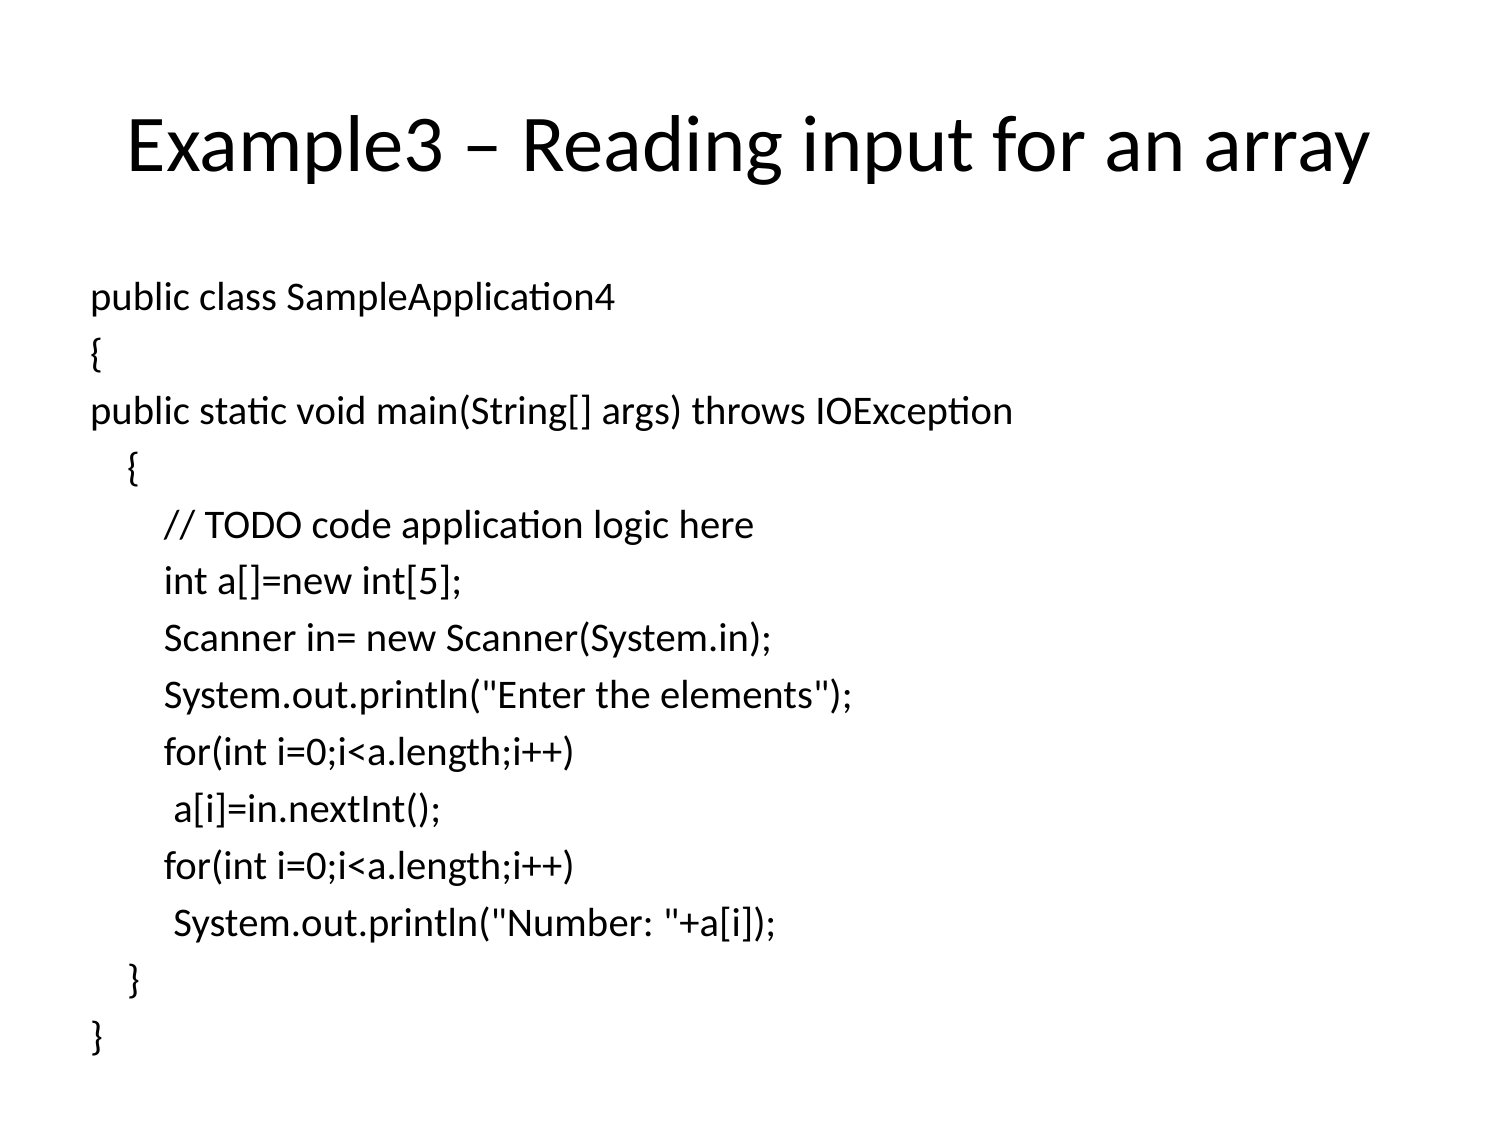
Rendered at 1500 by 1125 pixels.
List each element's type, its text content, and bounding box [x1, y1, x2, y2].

list public class SampleApplication4 { public static void main(String[] args) throws IOException { // TODO code application logic here int a[]=new int[5]; Scanner in= new Scanner(System.in); System.out.println("Enter the elements"); for(int i=0;i<a.length;i++) a[i]=in.nextInt(); for(int i=0;i<a.length;i++) System.out.println("Number: "+a[i]); } } [75, 262, 1425, 1067]
title Example3 – Reading input for an array [75, 45, 1425, 233]
